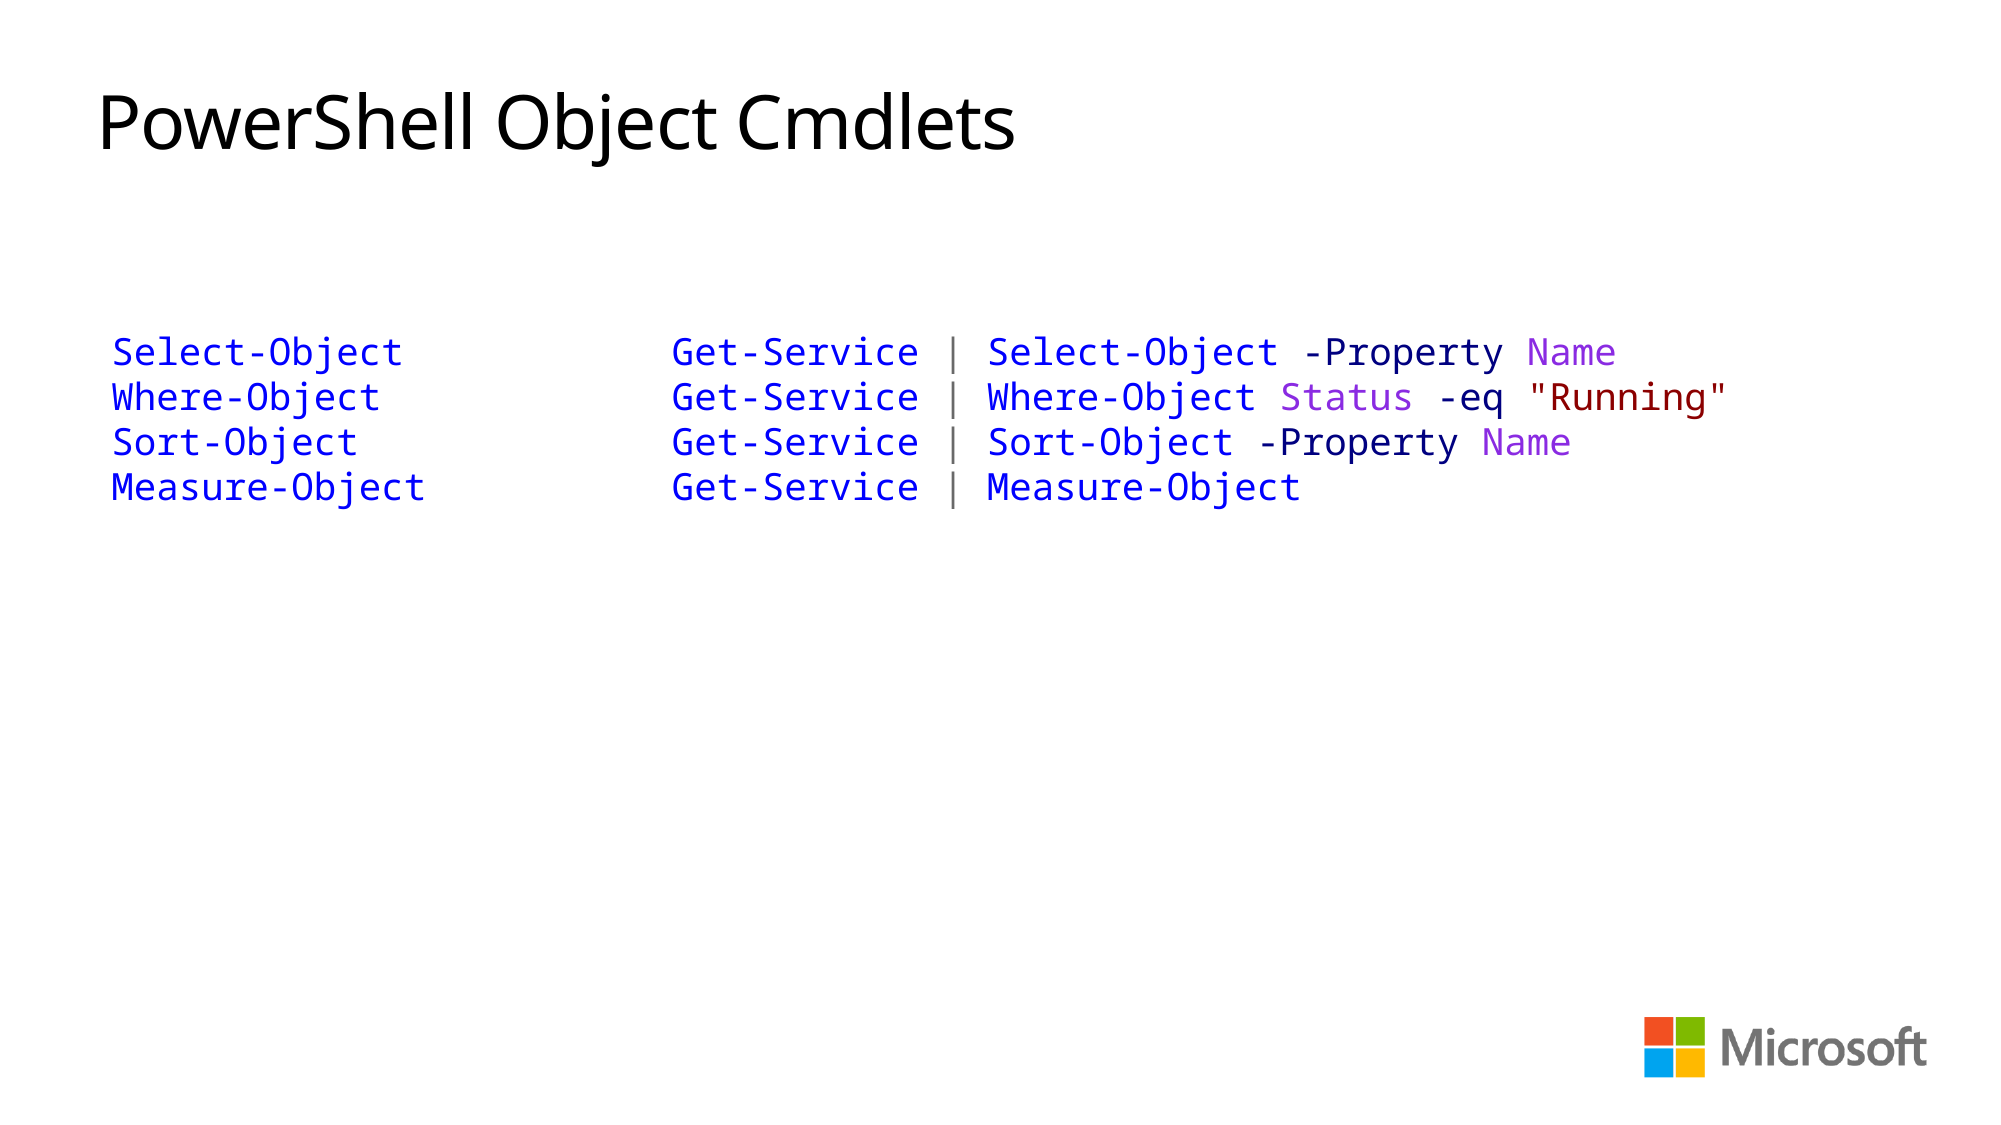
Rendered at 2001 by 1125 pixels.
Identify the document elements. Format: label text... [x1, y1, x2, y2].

title PowerShell Object Cmdlets [96, 75, 1904, 166]
picture [1605, 980, 1965, 1113]
text_box Get-Service | Select-Object -Property Name Get-Service | Where-Object Status -eq "Running" Get-Service | Sort-Object -Property Name Get-Service | Measure-Object [657, 320, 1904, 515]
text_box Select-Object Where-Object Sort-Object Measure-Object [96, 320, 1097, 560]
